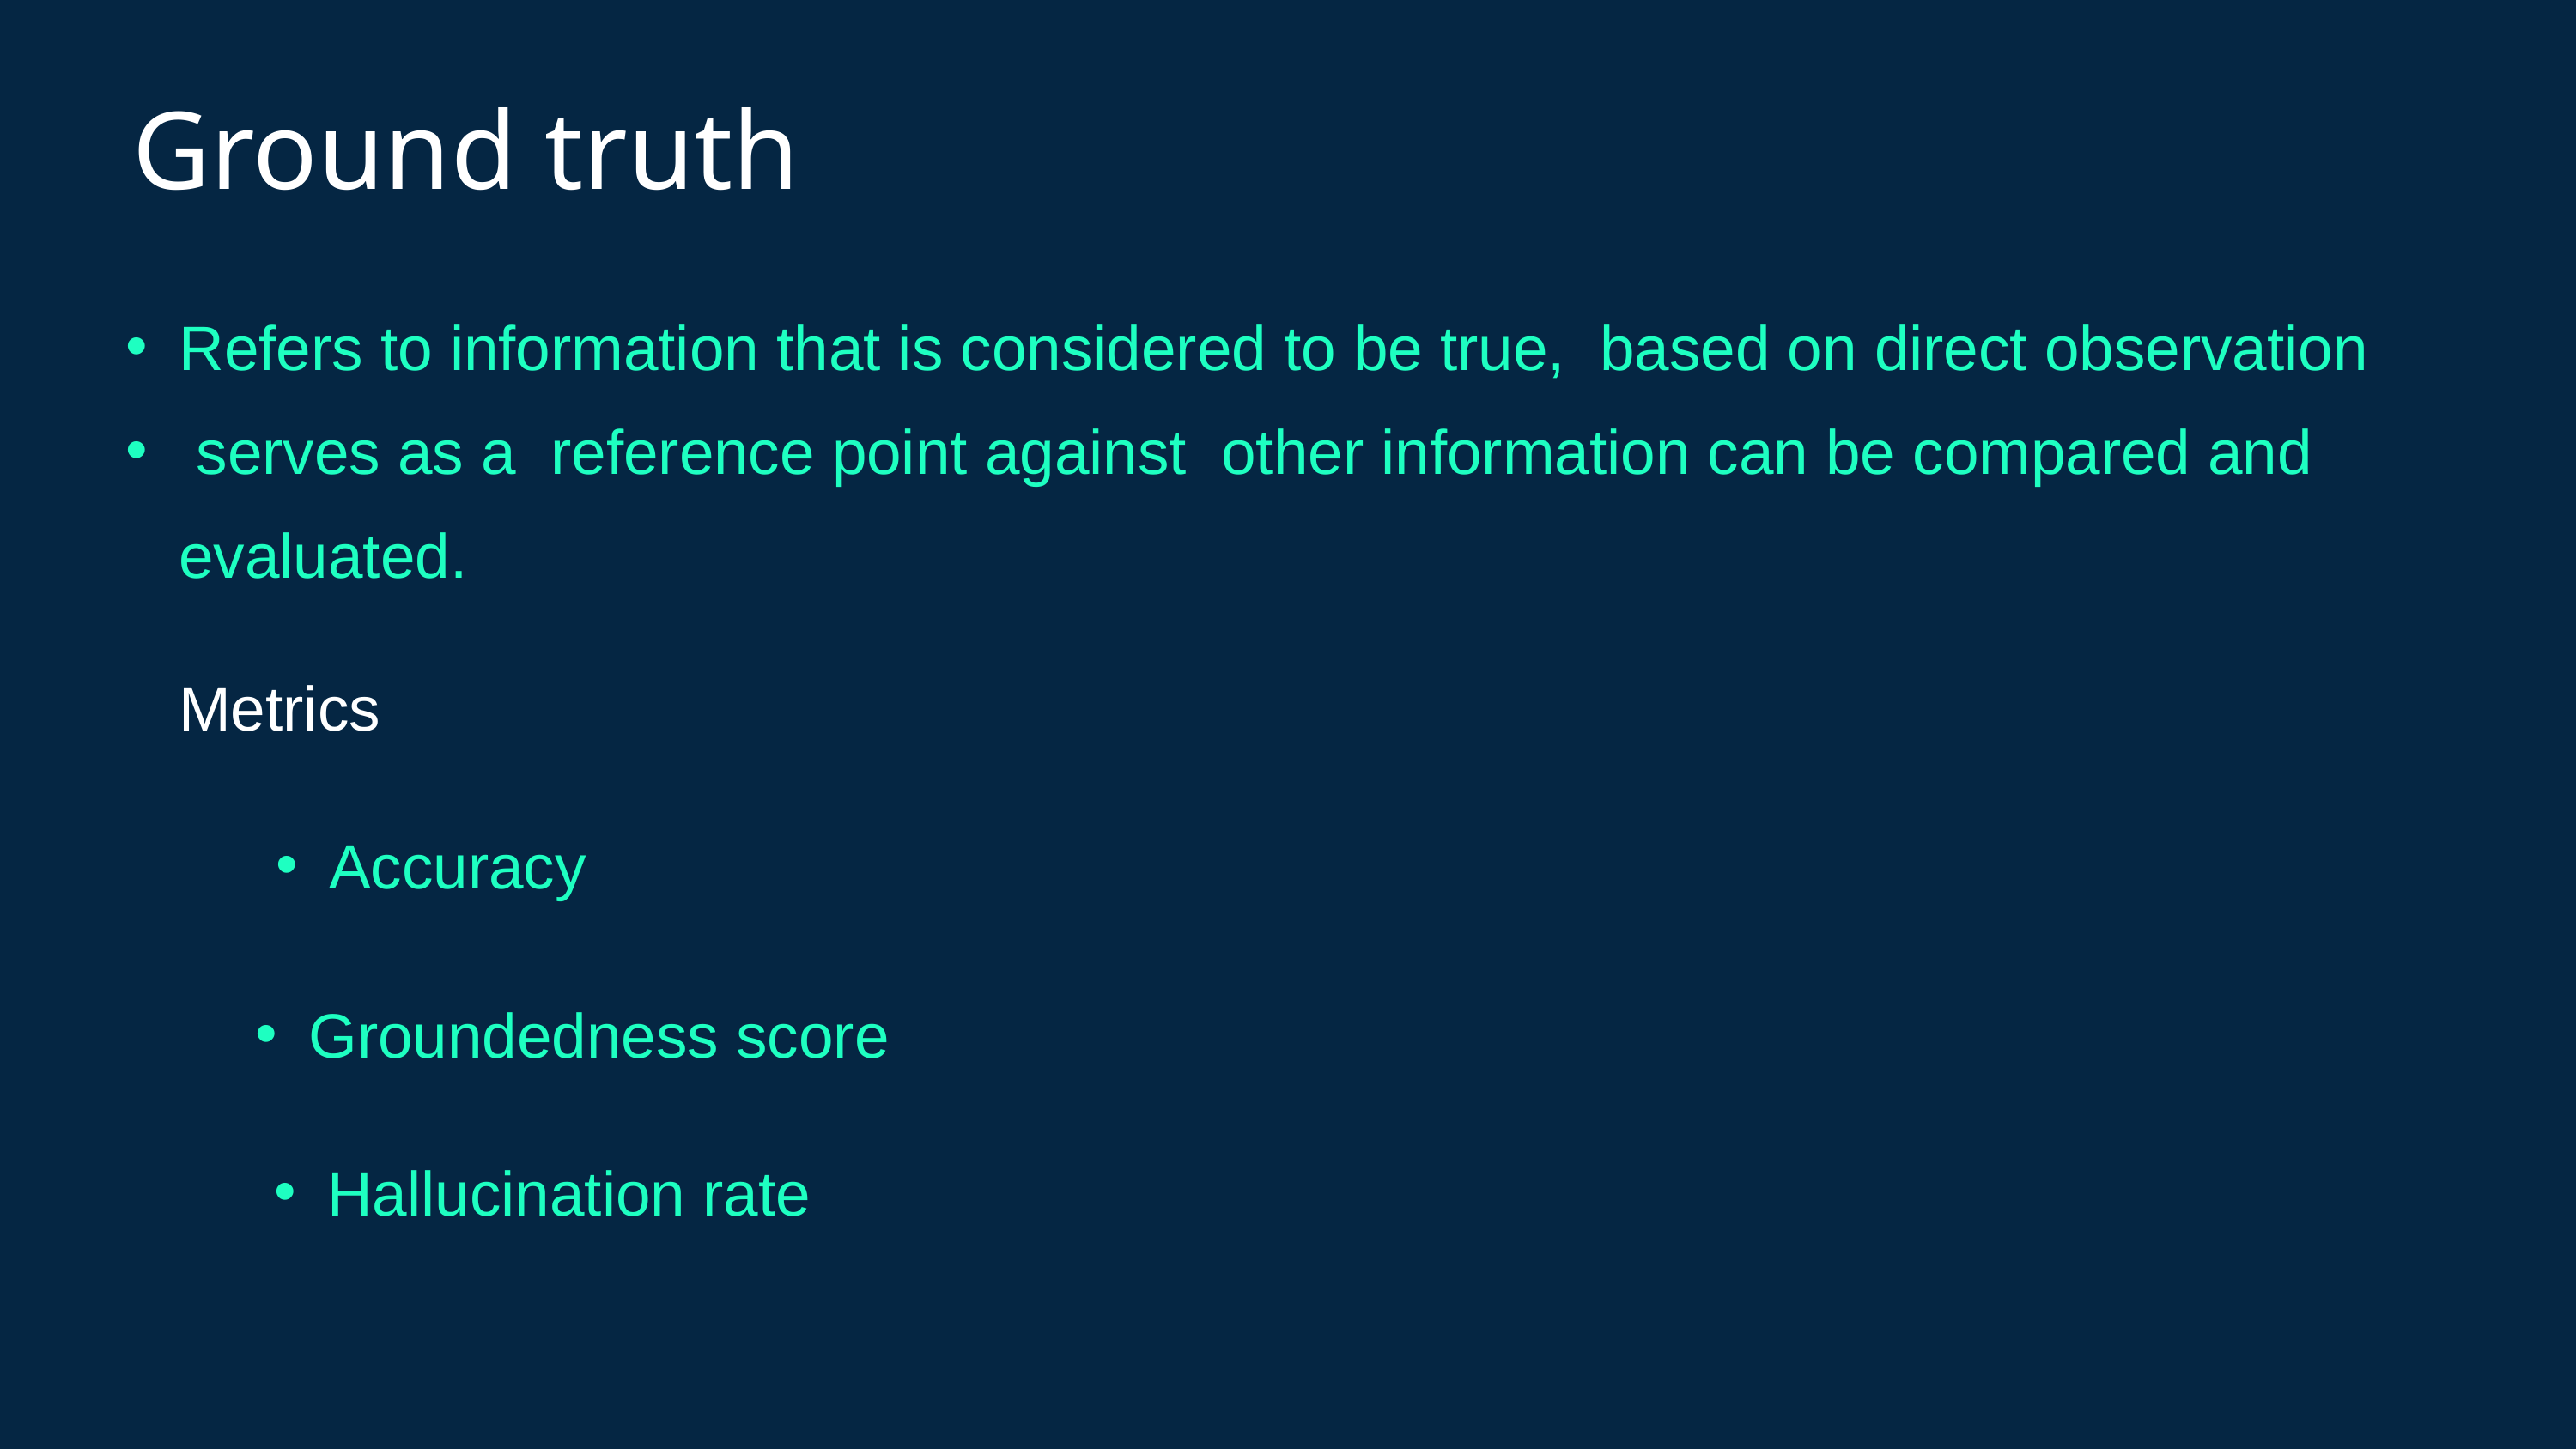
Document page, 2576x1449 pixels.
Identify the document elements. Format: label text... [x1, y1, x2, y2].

text_box Groundedness score [202, 983, 1110, 1071]
text_box Metrics [0, 655, 747, 743]
text_box Hallucination rate [221, 1141, 811, 1229]
text_box Ground truth [0, 60, 933, 211]
text_box Accuracy [222, 813, 603, 901]
text_box Refers to information that is considered to be true, based on direct observation serves as a reference point against other information can be compared and evaluated. [72, 279, 2576, 591]
